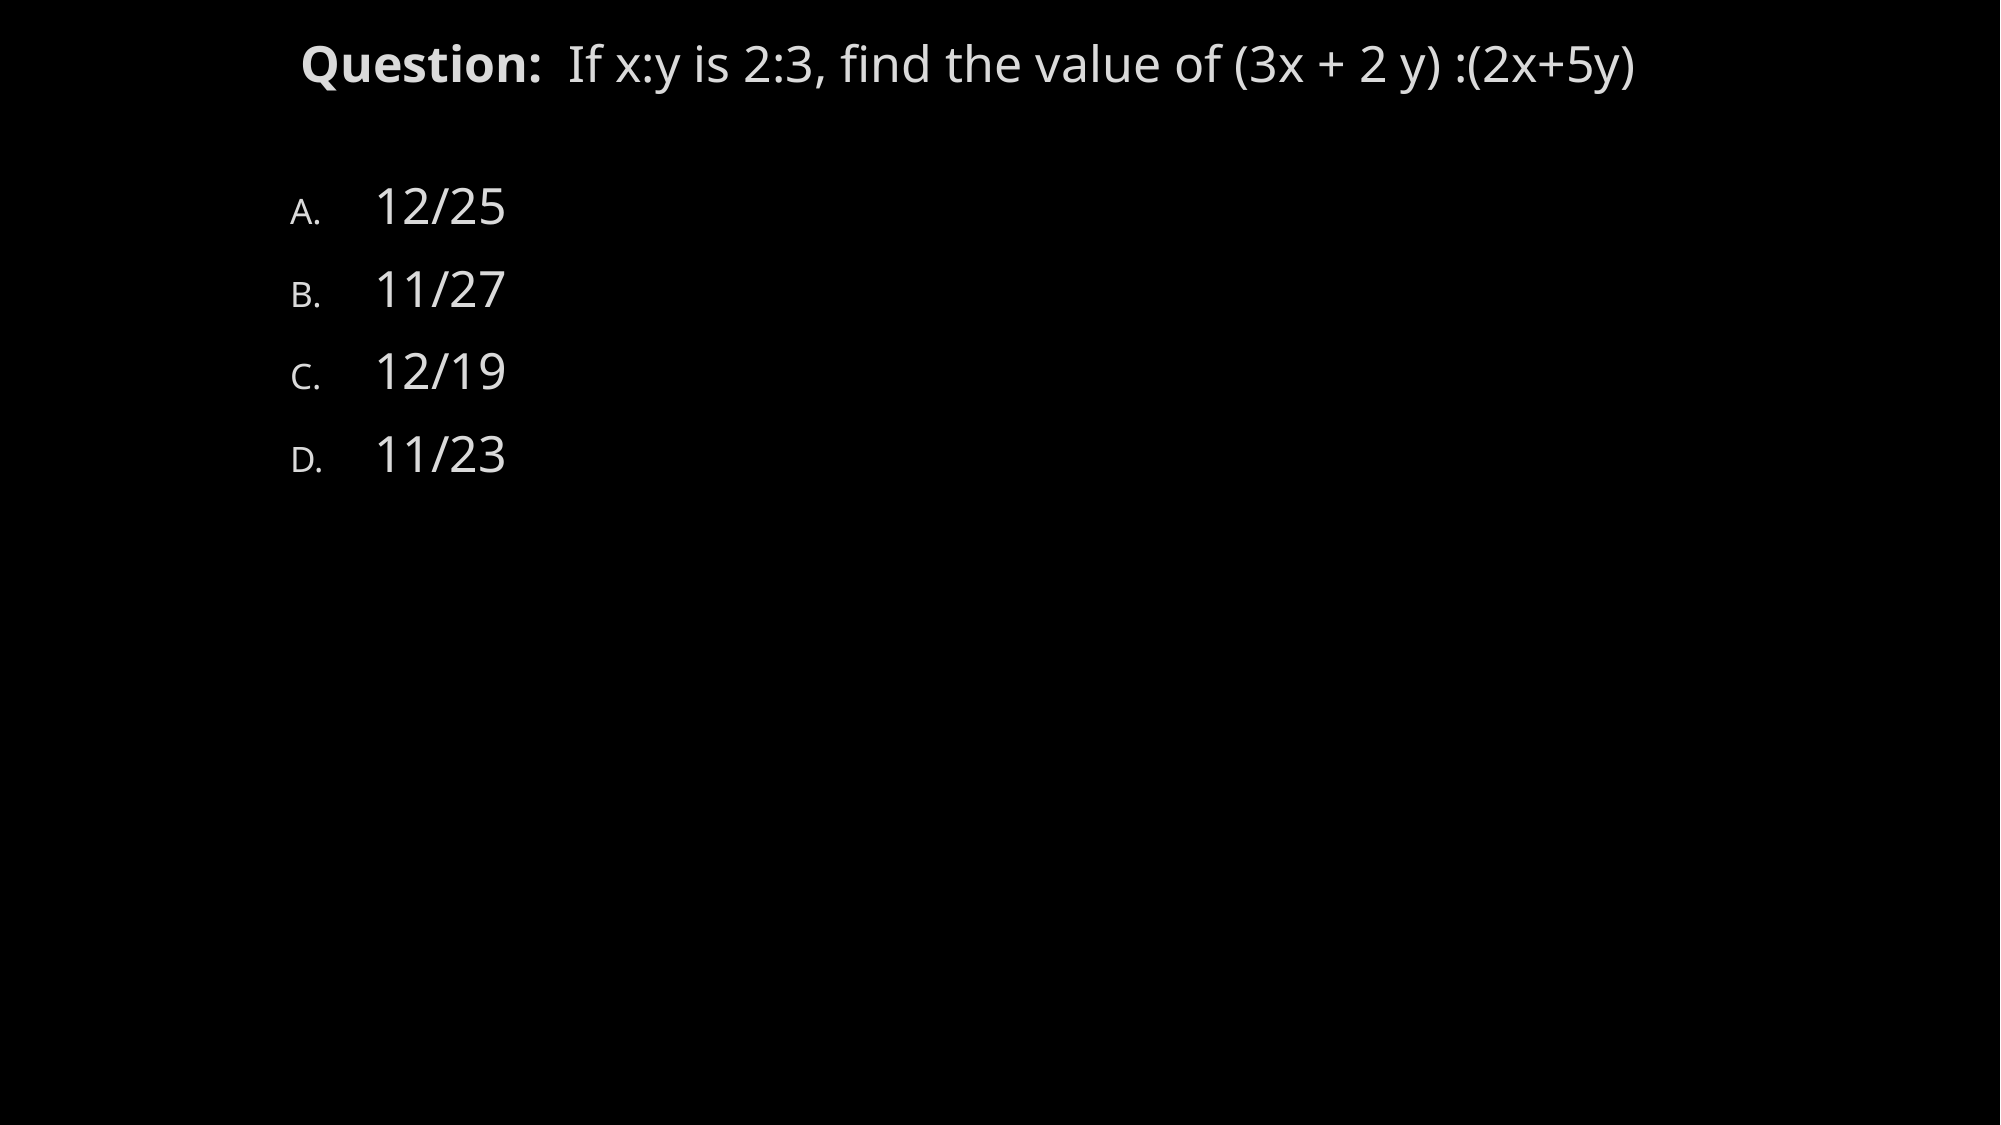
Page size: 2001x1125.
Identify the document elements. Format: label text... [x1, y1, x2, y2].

list Question: If x:y is 2:3, find the value of (3x + 2 y) :(2x+5y) 12/25 11/27 12/19 11/23 [275, 24, 1725, 763]
